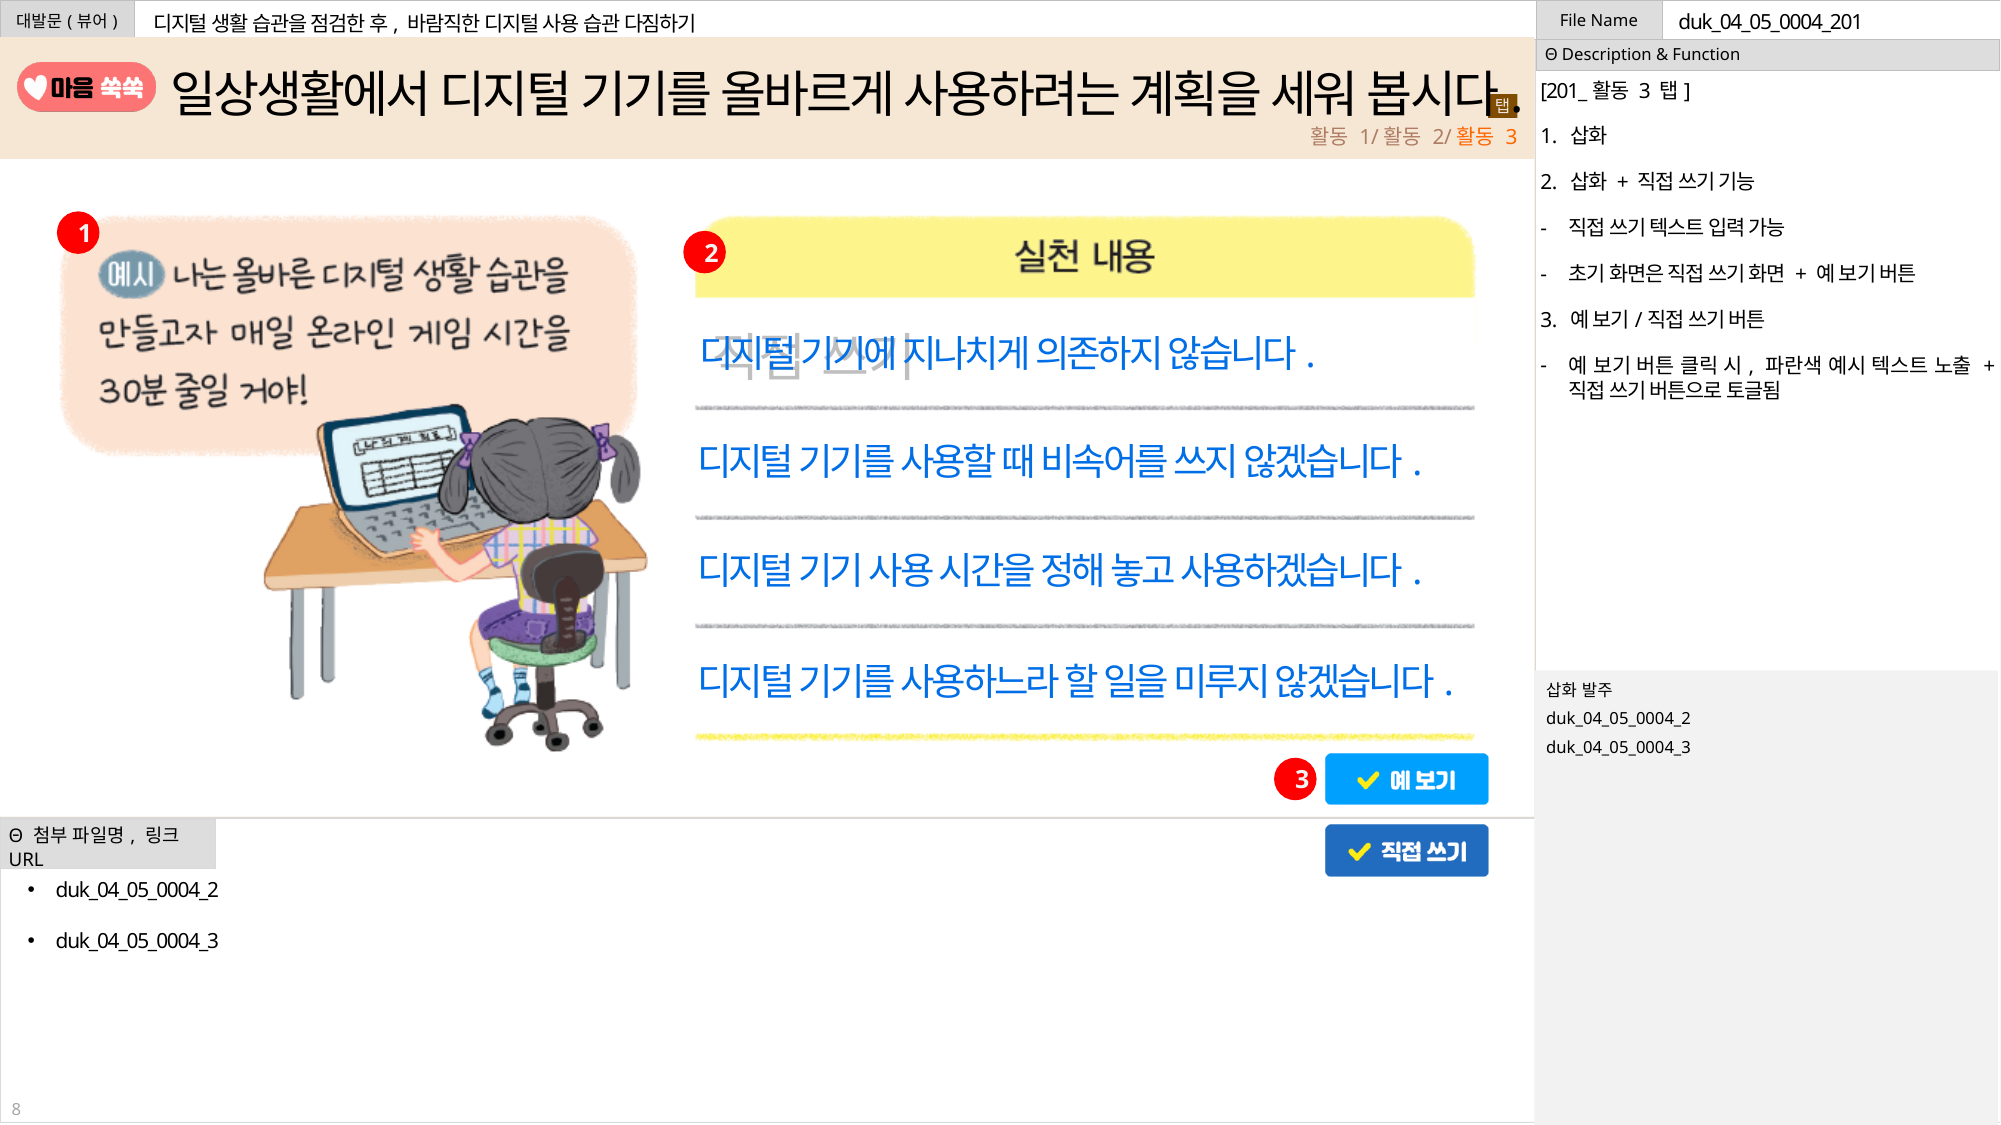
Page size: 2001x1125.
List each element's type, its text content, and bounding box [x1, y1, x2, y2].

picture [17, 62, 157, 113]
list duk_04_05_0004_201 [1660, 0, 2000, 39]
list 일상생활에서 디지털 기기를 올바르게 사용하려는 계획을 세워 봅시다. [170, 46, 1511, 127]
list [201_활동 3 탭] 삽화 삽화 + 직접 쓰기 기능 직접 쓰기 텍스트 입력 가능 초기 화면은 직접 쓰기 화면 + 예 보기 버튼 예 보기/직접 쓰기 버튼 예 보기 버튼 클릭 시, 파란색 예시 텍스트 노출 + 직접 쓰기 버튼으로 토글됨 [1534, 71, 2000, 669]
text_box 3 [1274, 759, 1317, 801]
list duk_04_05_0004_2 duk_04_05_0004_3 [21, 866, 1518, 905]
list 삽화 발주 duk_04_05_0004_2 duk_04_05_0004_3 [1534, 670, 1998, 1125]
picture [1325, 824, 1489, 877]
picture [45, 198, 1494, 806]
list 디지털 생활 습관을 점검한 후, 바람직한 디지털 사용 습관 다짐하기 [135, 0, 1535, 38]
list 활동 1/활동 2/활동 3 [995, 121, 1518, 156]
